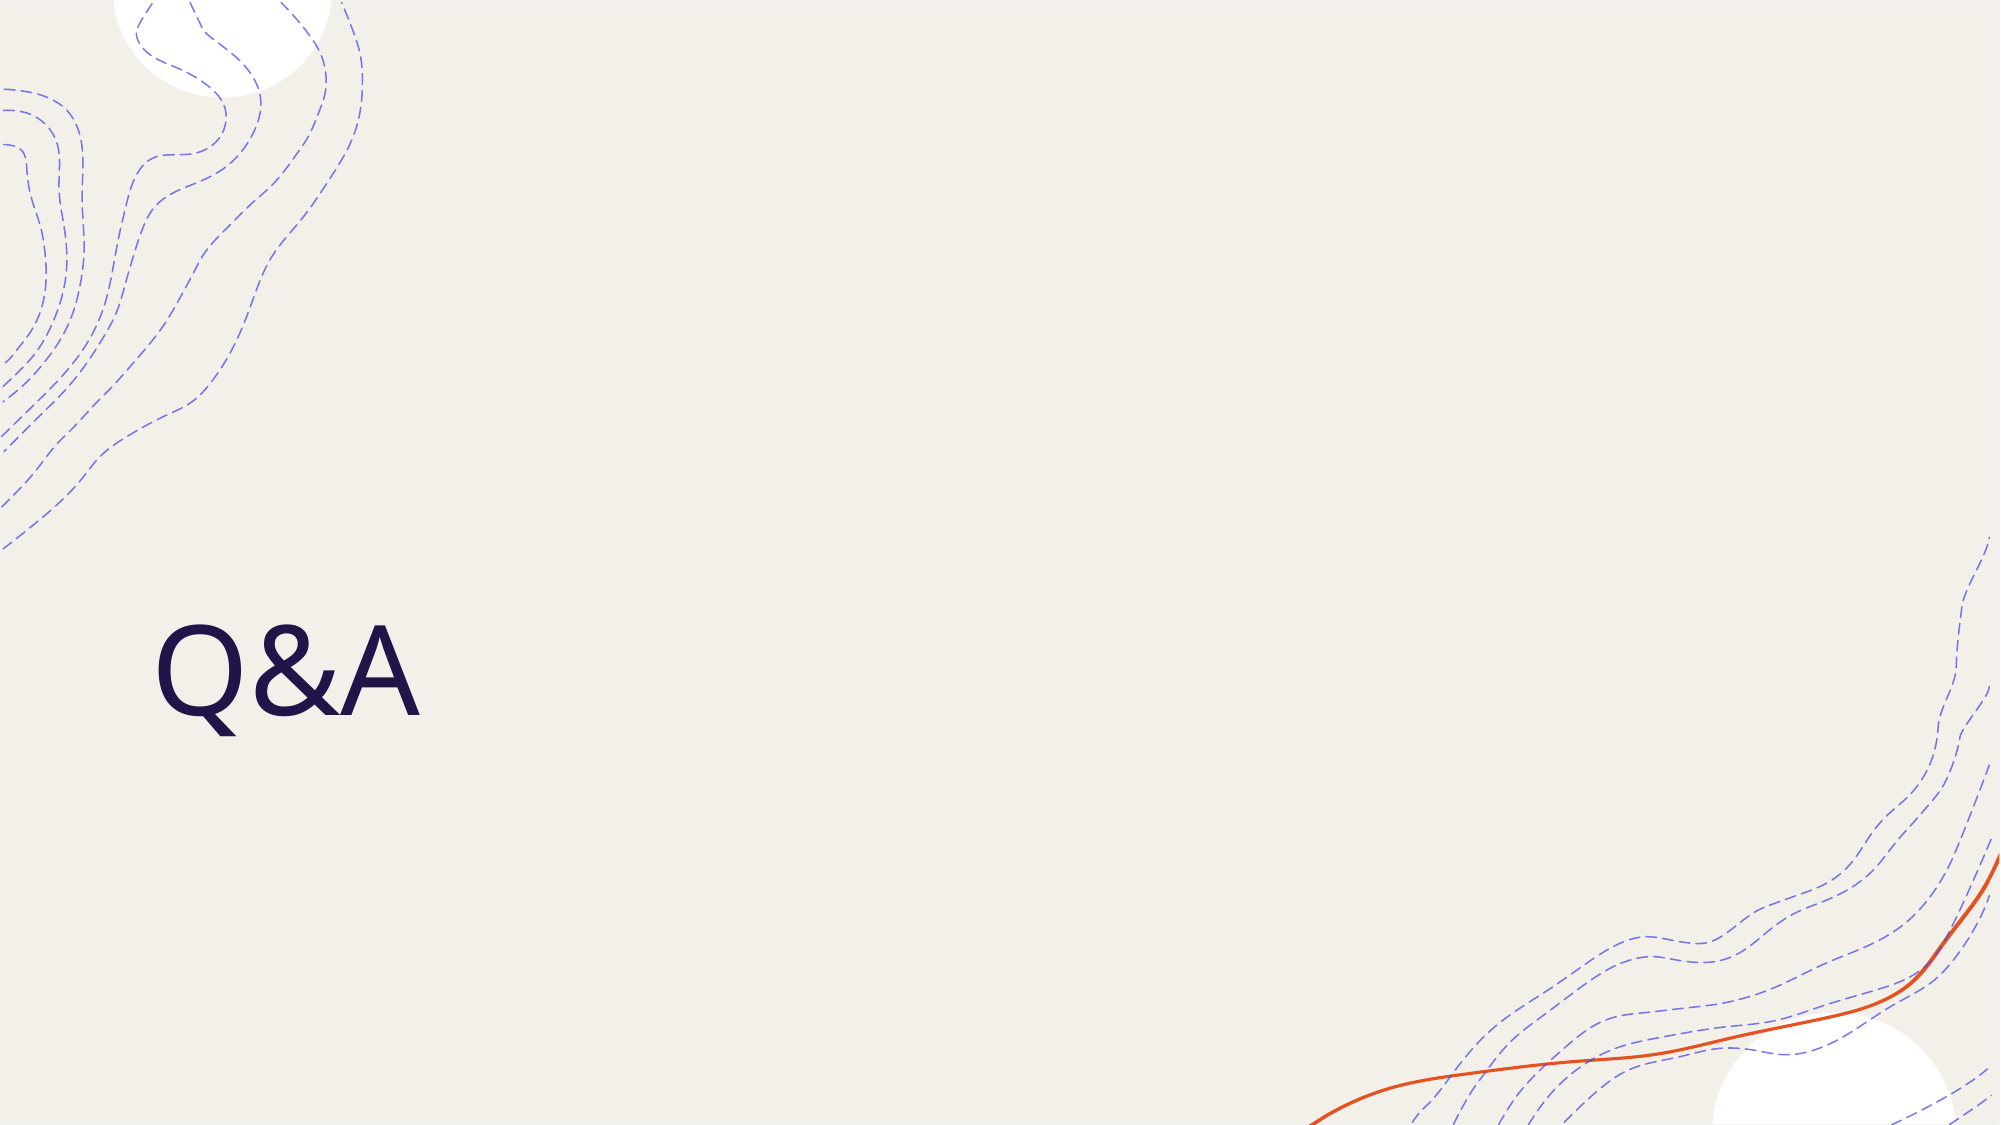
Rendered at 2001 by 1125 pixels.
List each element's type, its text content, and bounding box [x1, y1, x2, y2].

title Q&A [136, 280, 1862, 749]
